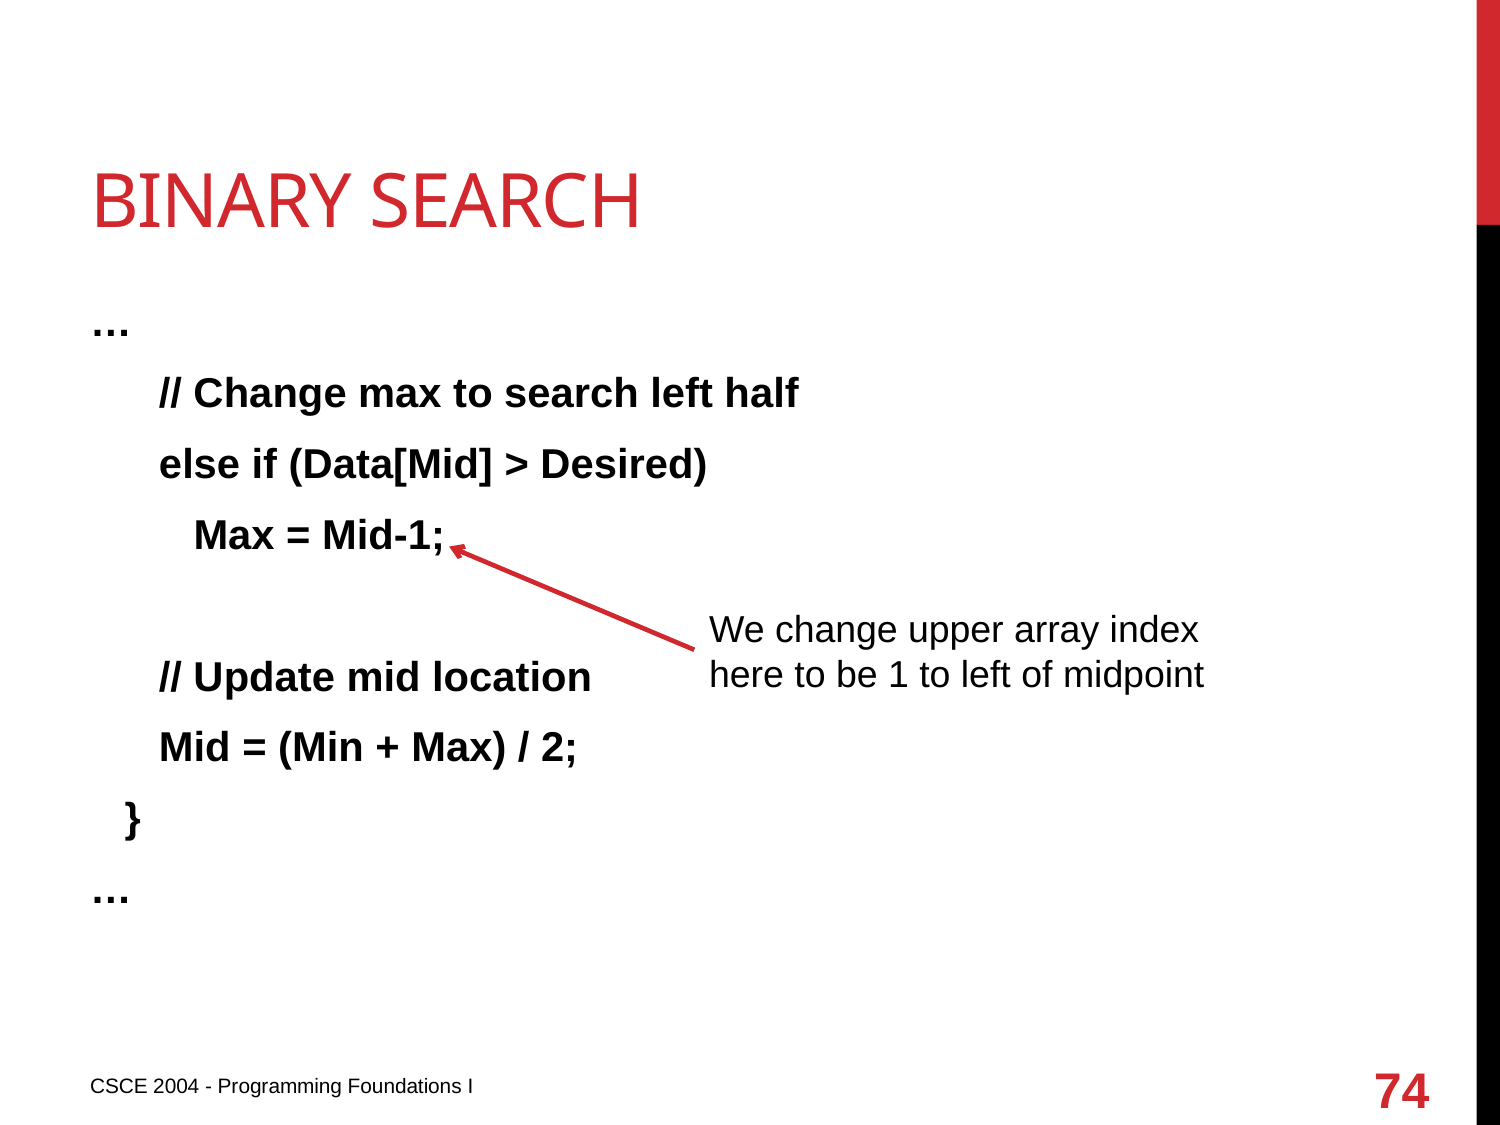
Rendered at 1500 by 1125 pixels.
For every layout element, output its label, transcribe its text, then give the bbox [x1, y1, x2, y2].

footer CSCE 2004 - Programming Foundations I [75, 1065, 638, 1112]
slide_number 74 [1358, 1058, 1471, 1119]
text_box We change upper array index here to be 1 to left of midpoint [694, 597, 1242, 703]
list … // Change max to search left half else if (Data[Mid] > Desired) Max = Mid-1; // Update mid location Mid = (Min + Max) / 2; } … [75, 287, 1325, 1005]
title Binary search [75, 25, 1025, 250]
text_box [448, 546, 695, 651]
